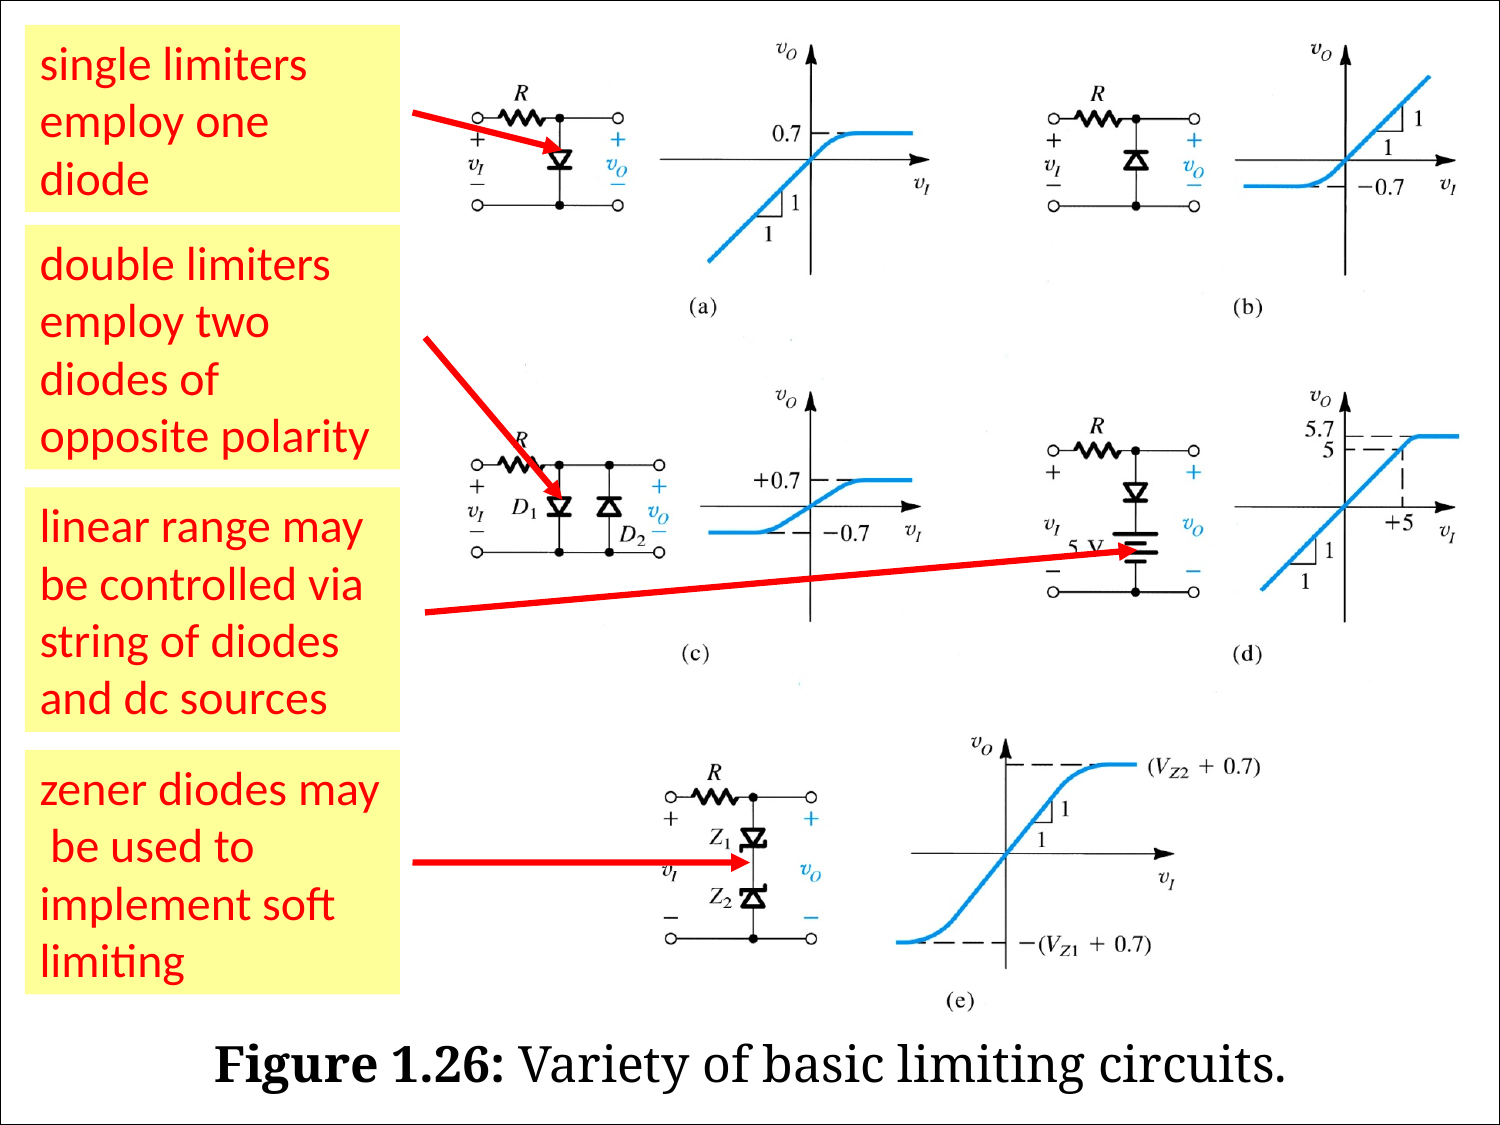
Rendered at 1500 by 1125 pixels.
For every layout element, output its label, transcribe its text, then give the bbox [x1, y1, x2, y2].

text_box [0, 0, 1500, 1125]
text_box Figure 1.26: Variety of basic limiting circuits. [199, 1024, 1302, 1100]
text_box linear range may be controlled via string of diodes and dc sources [24, 487, 400, 732]
text_box single limiters employ one diode [24, 24, 400, 213]
picture [462, 37, 1463, 1015]
text_box zener diodes may be used to implement soft limiting [24, 749, 400, 995]
text_box double limiters employ two diodes of opposite polarity [24, 224, 400, 470]
